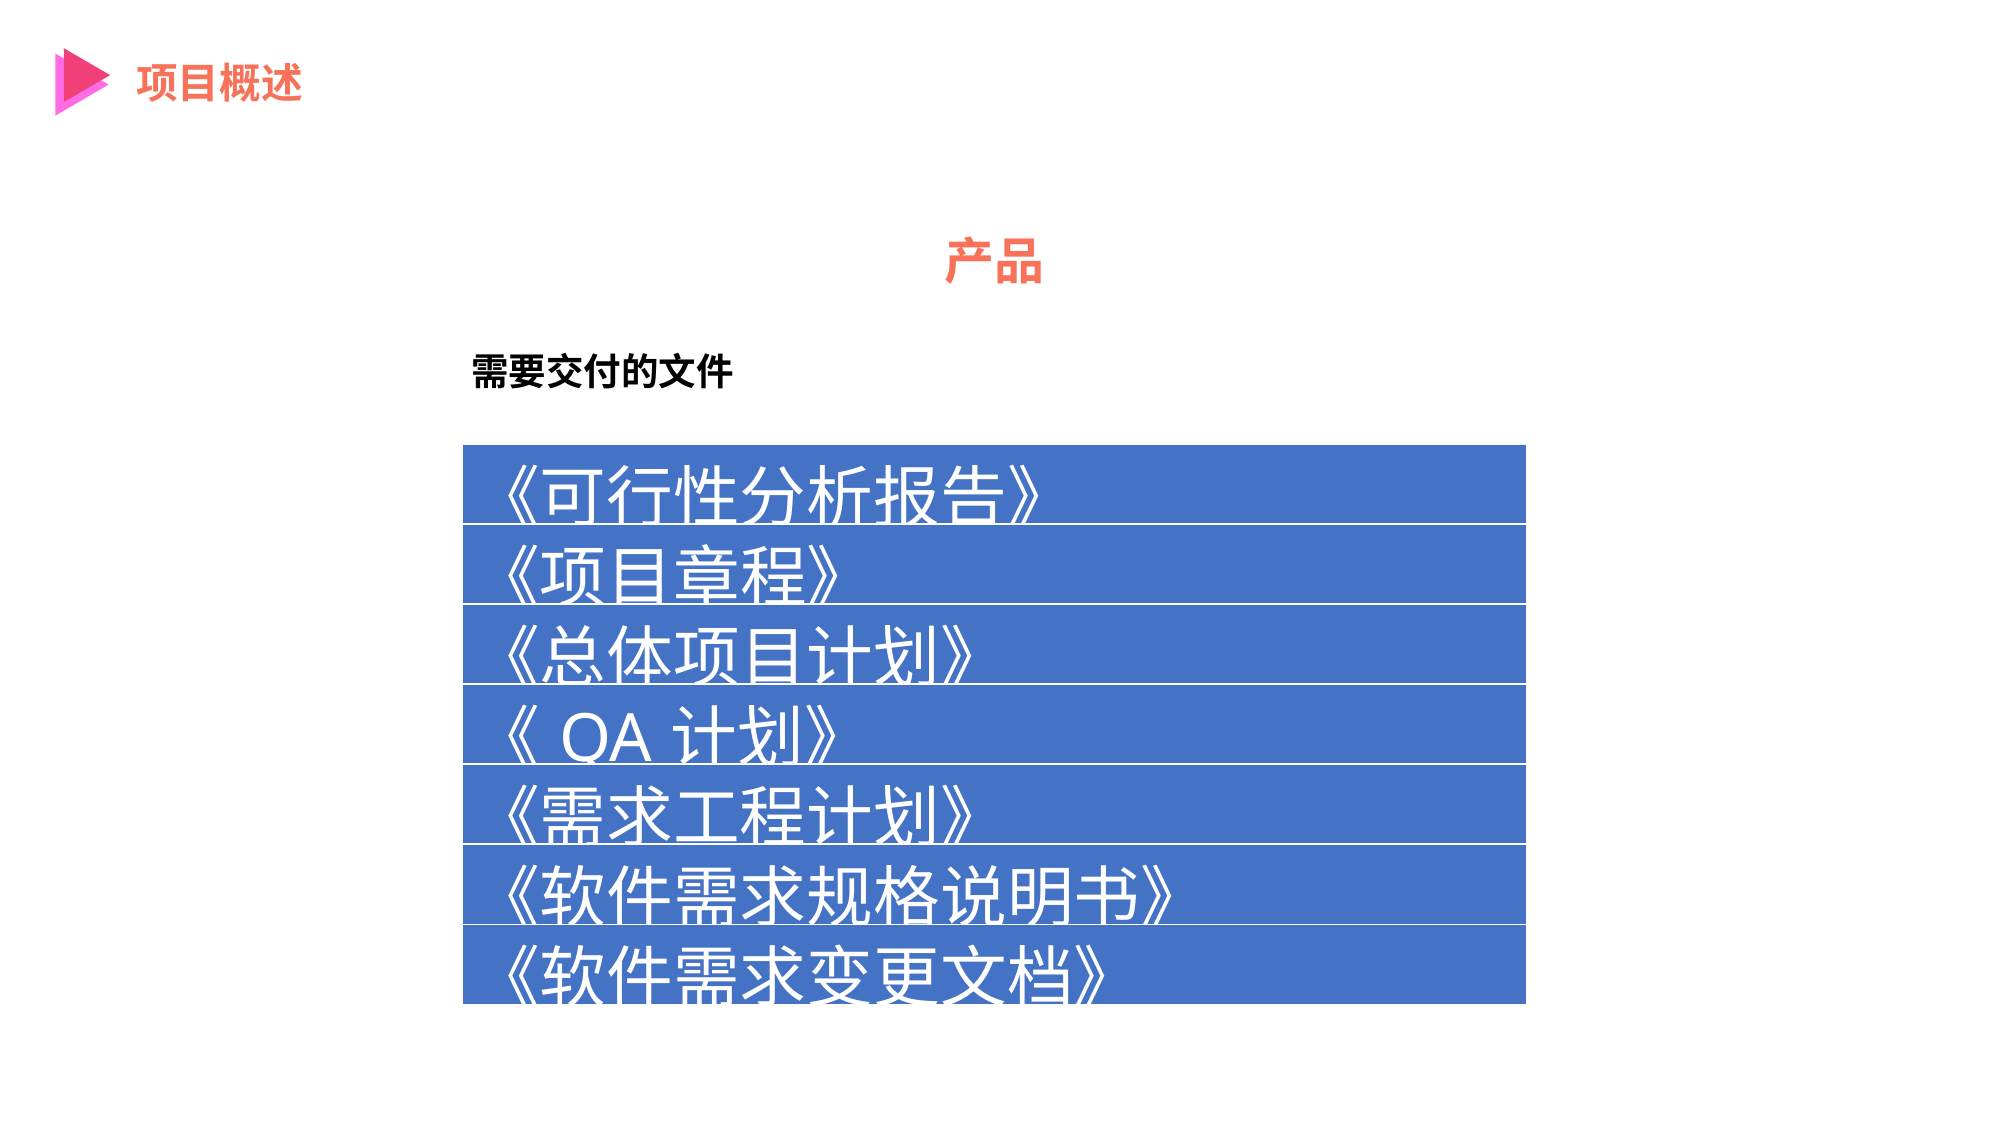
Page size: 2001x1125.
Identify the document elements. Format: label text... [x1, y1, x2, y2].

text_box 需要交付的文件 [456, 340, 749, 401]
text_box 产品 [703, 221, 1285, 297]
table_cell 《需求工程计划》 [463, 765, 1526, 843]
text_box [55, 48, 111, 116]
table_cell 《项目章程》 [463, 525, 1526, 603]
table_cell 《总体项目计划》 [463, 605, 1526, 683]
table_cell 《QA计划》 [463, 685, 1526, 763]
table_cell 《软件需求变更文档》 [463, 925, 1526, 1004]
table_cell 《软件需求规格说明书》 [463, 845, 1526, 924]
table_header 《可行性分析报告》 [463, 445, 1526, 523]
text_box 项目概述 [121, 48, 455, 114]
